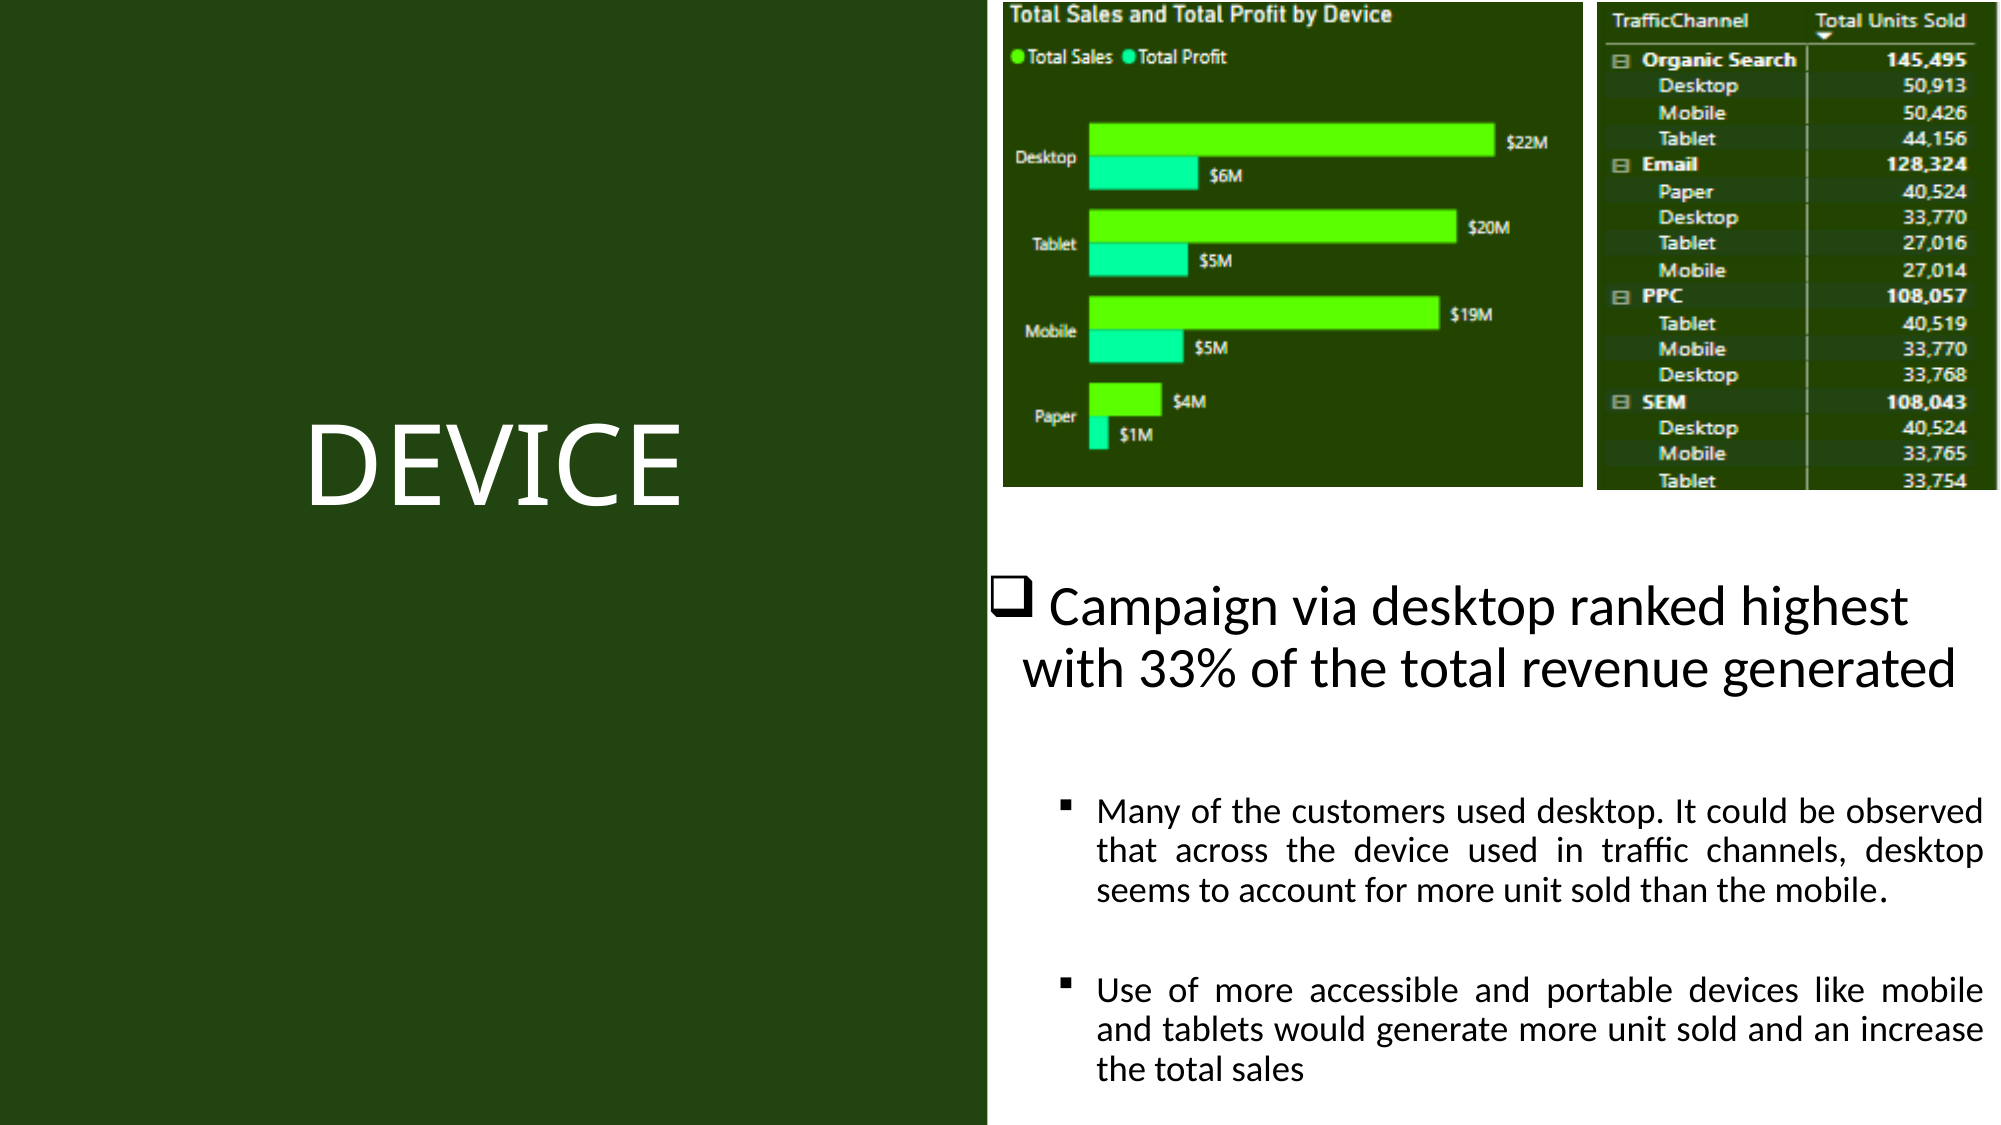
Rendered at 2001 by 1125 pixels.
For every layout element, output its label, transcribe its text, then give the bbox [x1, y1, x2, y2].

picture [1597, 2, 2000, 490]
picture [1003, 2, 1583, 487]
list [987, 0, 2000, 489]
list DEVICE [0, 0, 987, 1125]
text_box Campaign via desktop ranked highest with 33% of the total revenue generated Many of the customers used desktop. It could be observed that across the device used in traffic channels, desktop seems to account for more unit sold than the mobile. Use of more accessible and portable devices like mobile and tablets would generate more unit sold and an increase the total sales [971, 489, 2000, 1125]
